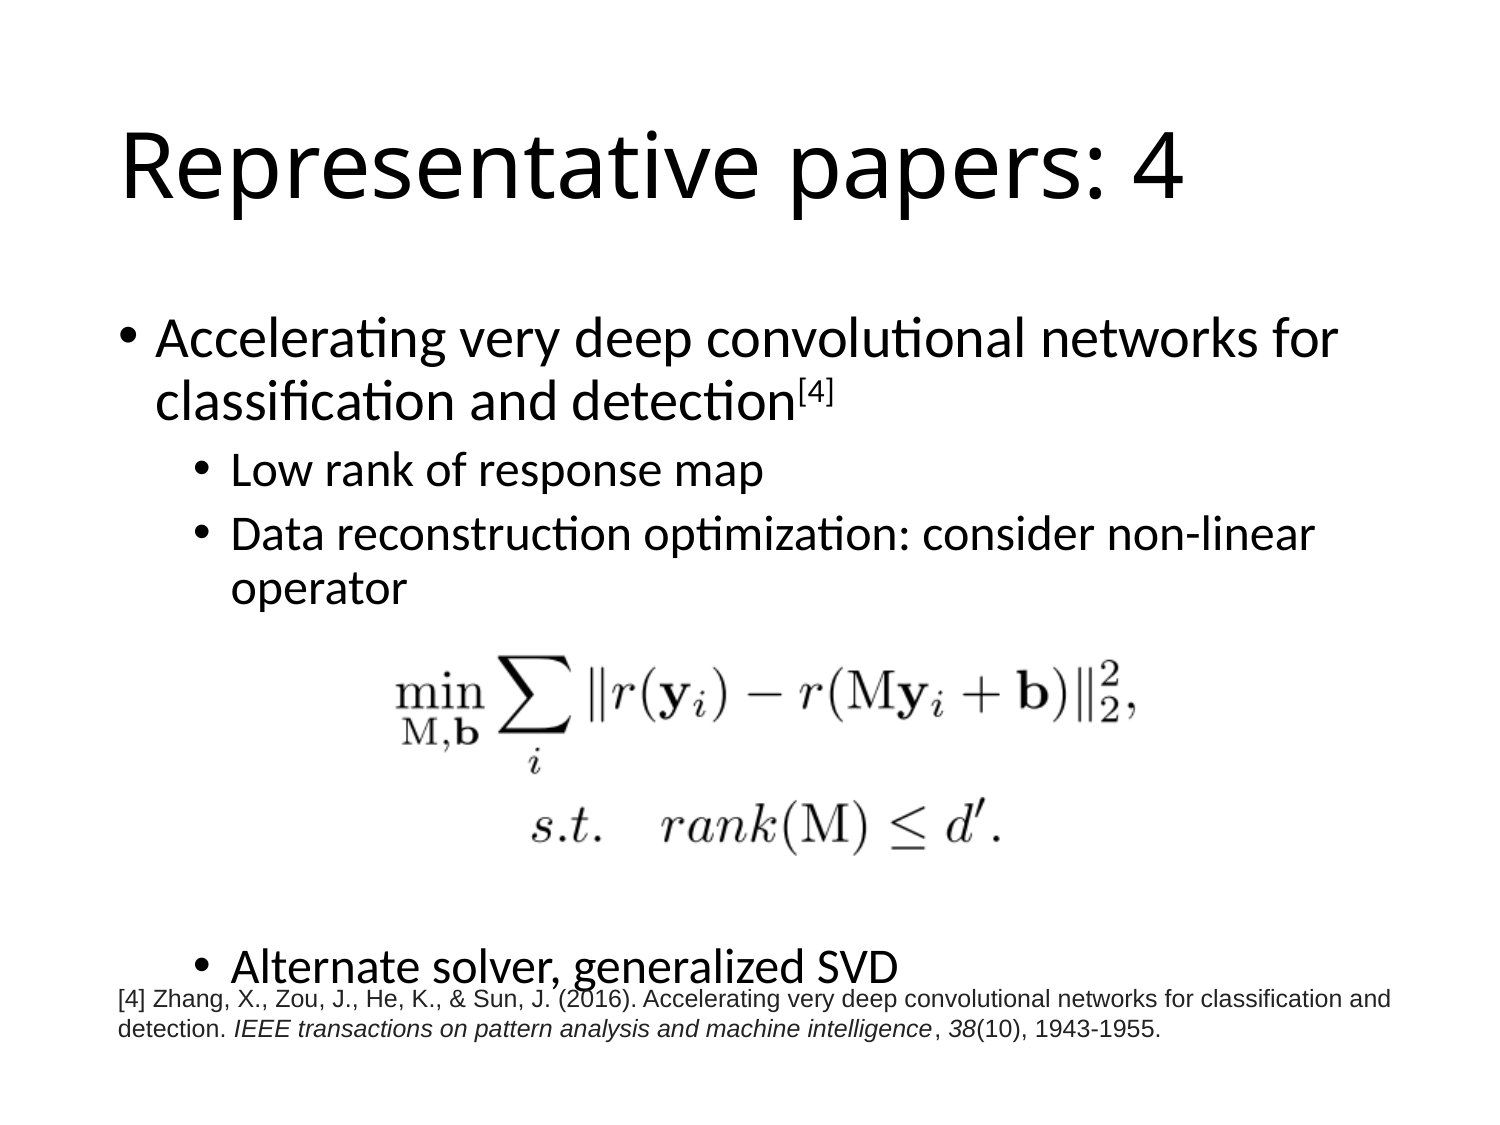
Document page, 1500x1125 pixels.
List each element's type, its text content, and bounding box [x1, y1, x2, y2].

text_box [4] Zhang, X., Zou, J., He, K., & Sun, J. (2016). Accelerating very deep convolutional networks for classification and detection. IEEE transactions on pattern analysis and machine intelligence, 38(10), 1943-1955. [103, 975, 1420, 1050]
title Representative papers: 4 [103, 59, 1397, 278]
list Accelerating very deep convolutional networks for classification and detection[4] Low rank of response map Data reconstruction optimization: consider non-linear operator Alternate solver, generalized SVD [103, 299, 1397, 975]
picture [364, 623, 1149, 873]
